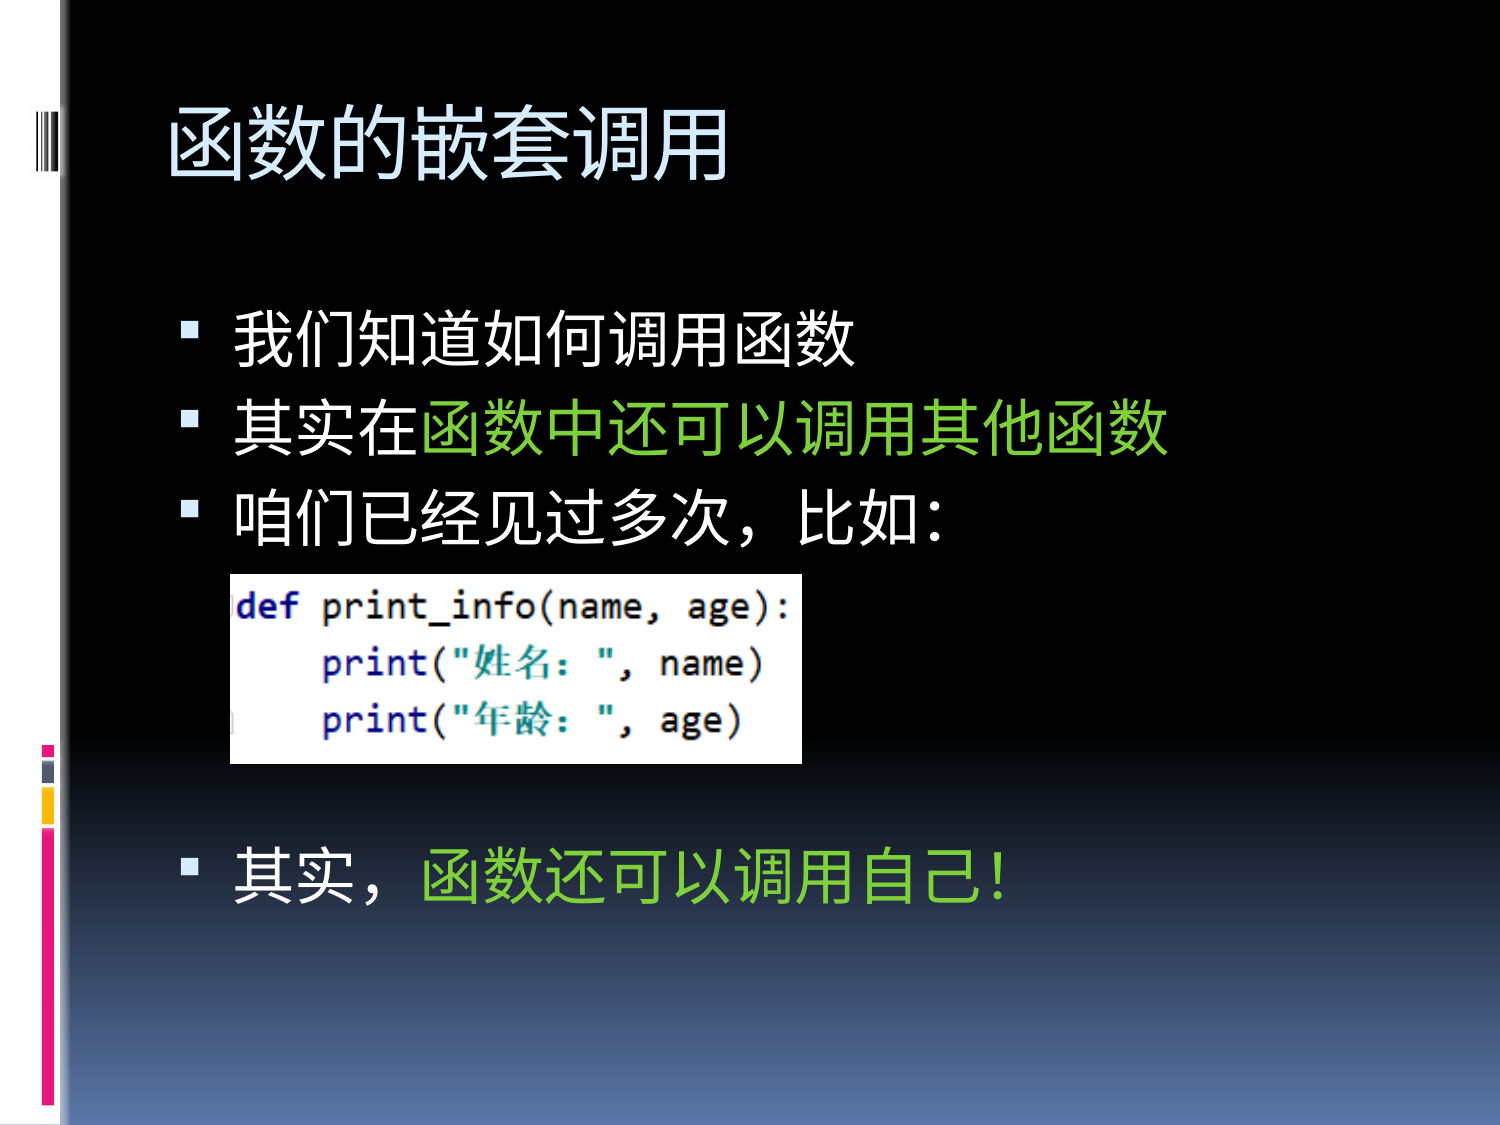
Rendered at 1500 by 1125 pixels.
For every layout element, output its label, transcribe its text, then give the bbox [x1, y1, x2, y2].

title 函数的嵌套调用 [150, 83, 1425, 234]
list 我们知道如何调用函数 其实在函数中还可以调用其他函数 咱们已经见过多次，比如： 其实，函数还可以调用自己！ [150, 292, 1425, 1043]
picture [229, 573, 802, 764]
